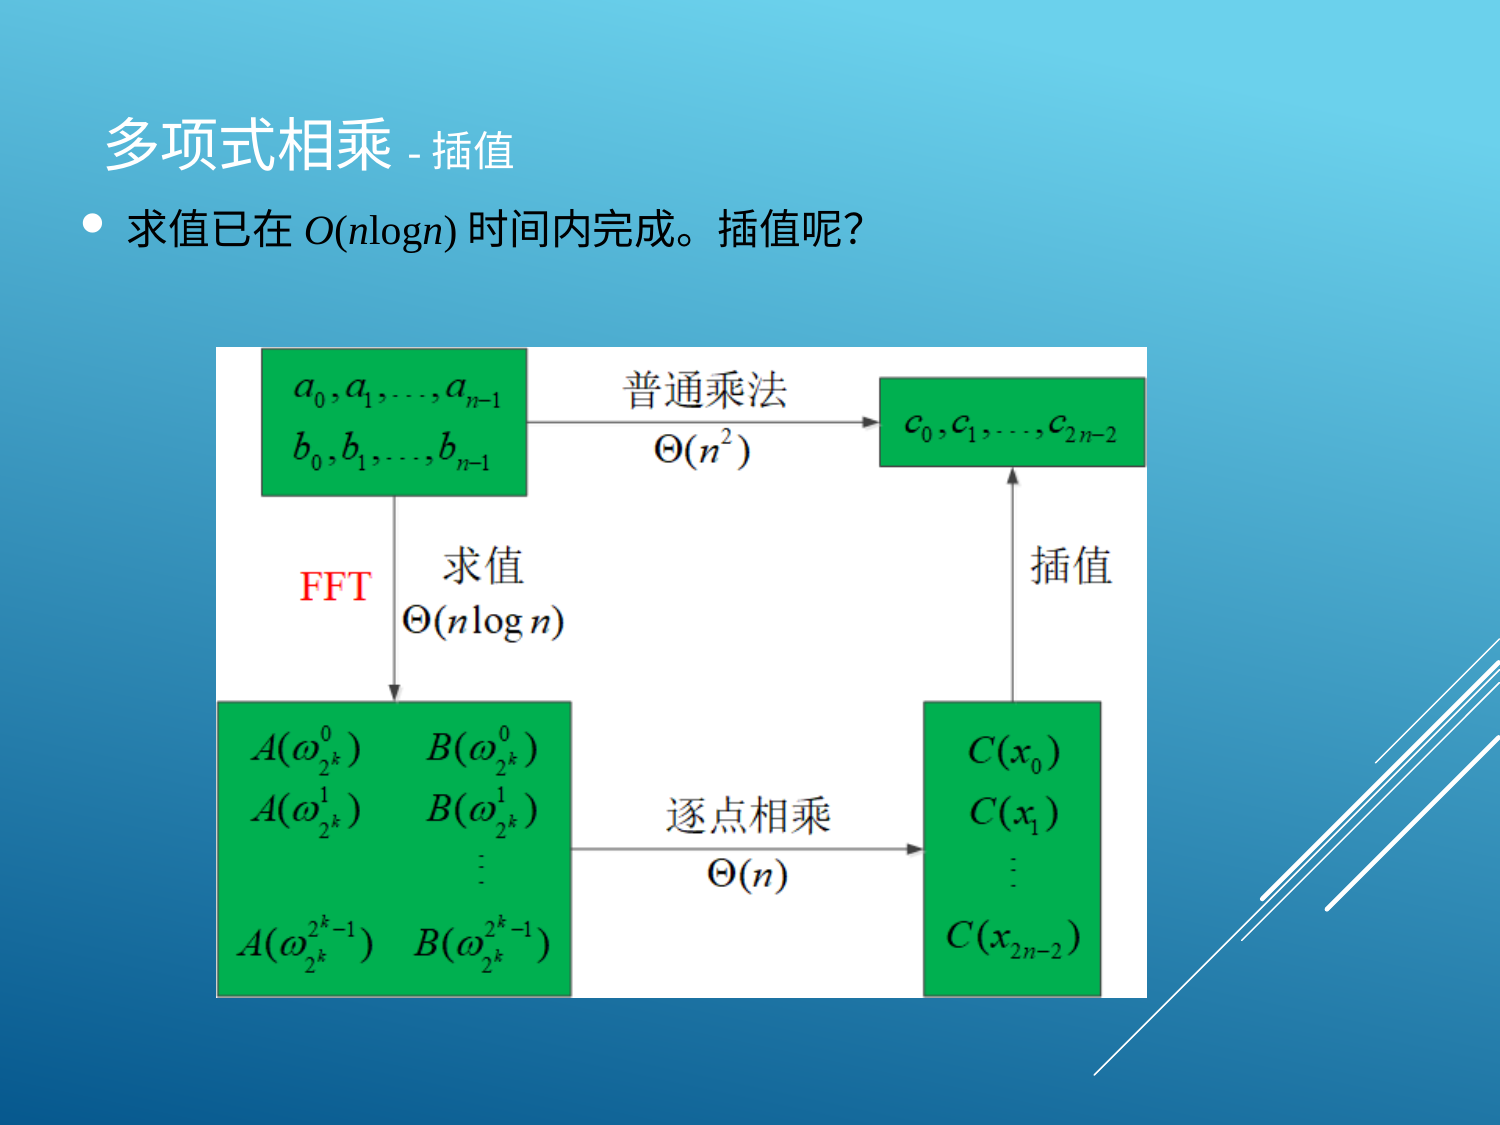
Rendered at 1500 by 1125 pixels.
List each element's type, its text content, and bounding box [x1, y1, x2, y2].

list 求值已在O(nlogn)时间内完成。插值呢？ [64, 194, 1440, 991]
picture [216, 346, 1147, 998]
title 多项式相乘-插值 [87, 87, 1413, 194]
